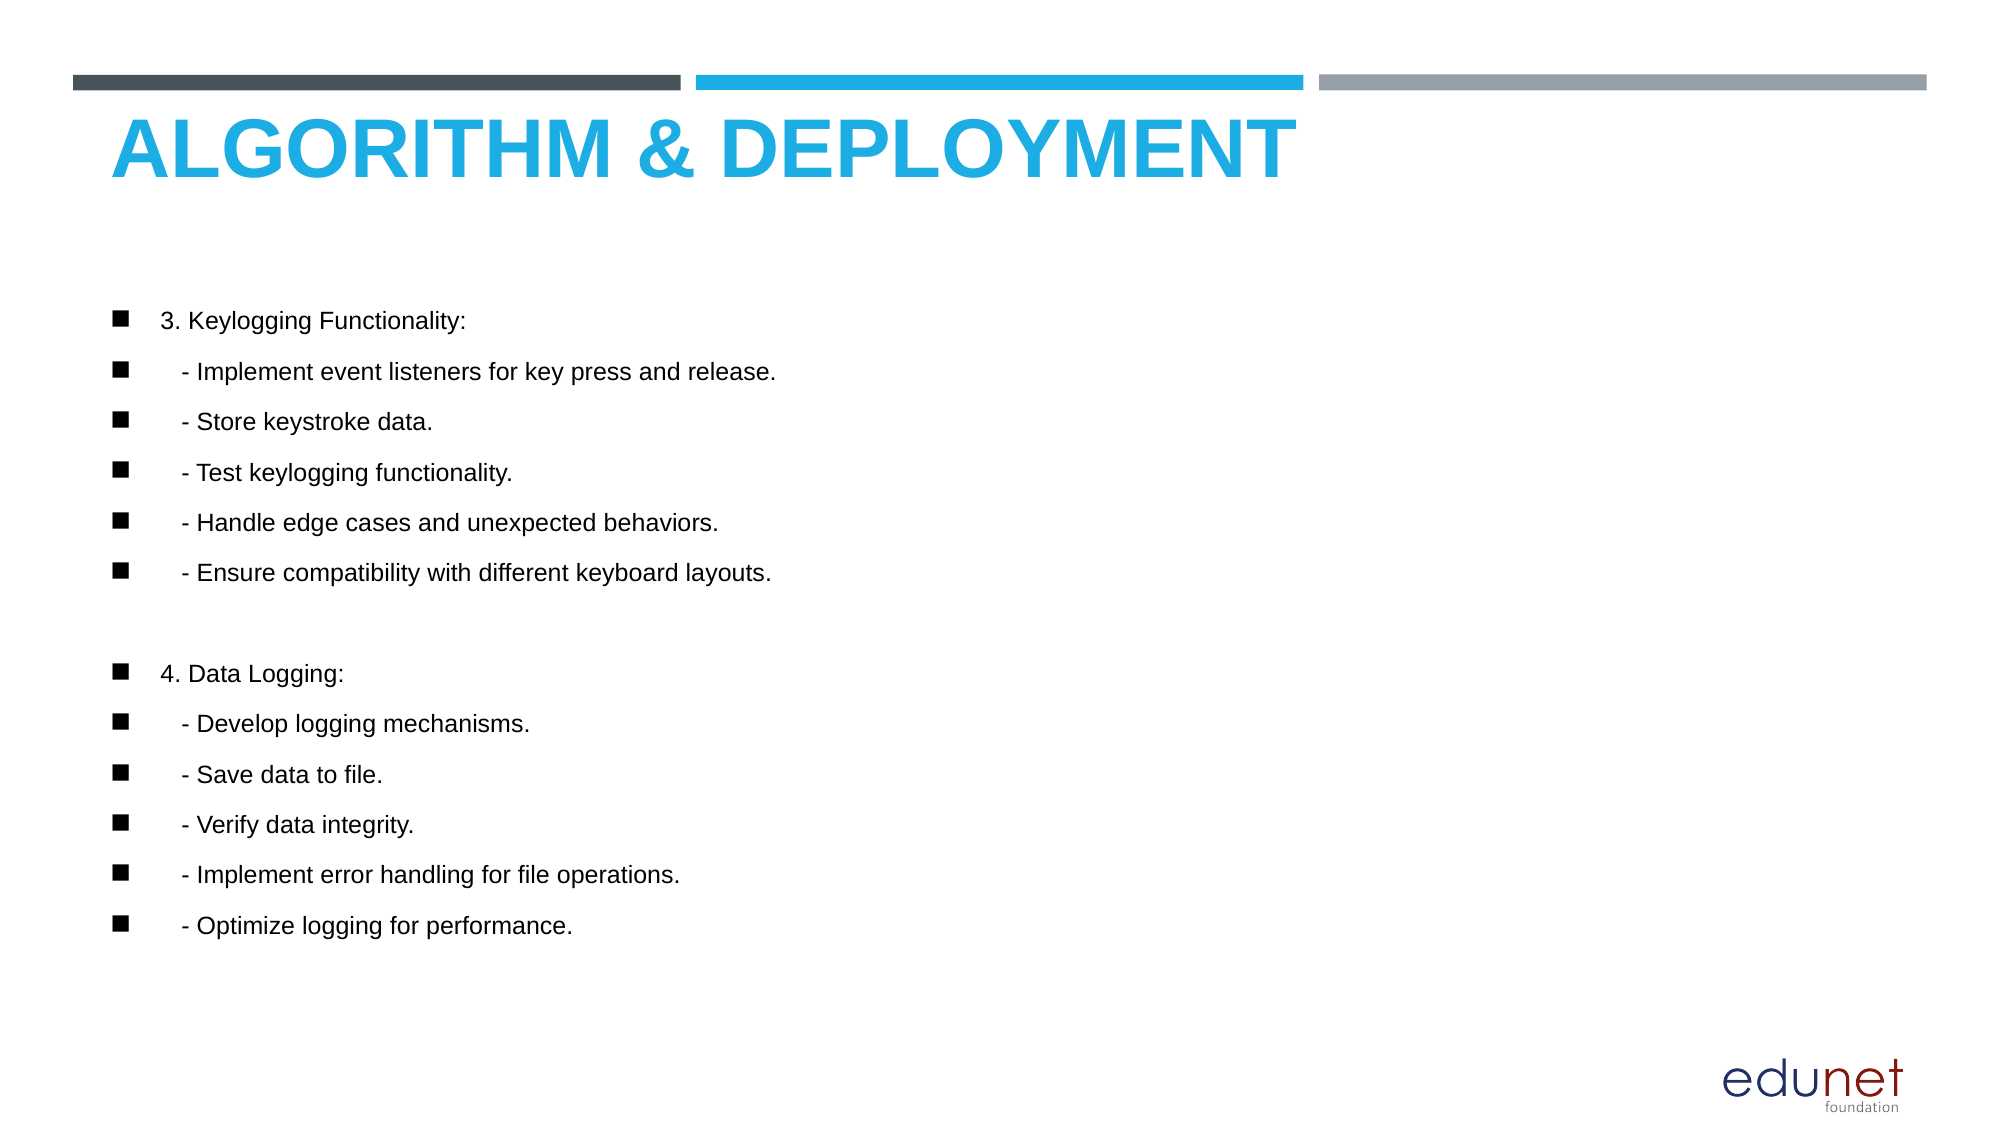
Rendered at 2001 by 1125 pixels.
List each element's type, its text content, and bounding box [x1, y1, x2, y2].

list 3. Keylogging Functionality: - Implement event listeners for key press and release. - Store keystroke data. - Test keylogging functionality. - Handle edge cases and unexpected behaviors. - Ensure compatibility with different keyboard layouts. 4. Data Logging: - Develop logging mechanisms. - Save data to file. - Verify data integrity. - Implement error handling for file operations. - Optimize logging for performance. [94, 213, 1906, 981]
title ALGORITHM & DEPLOYMENT [94, 114, 1906, 203]
picture [1719, 1056, 1905, 1116]
